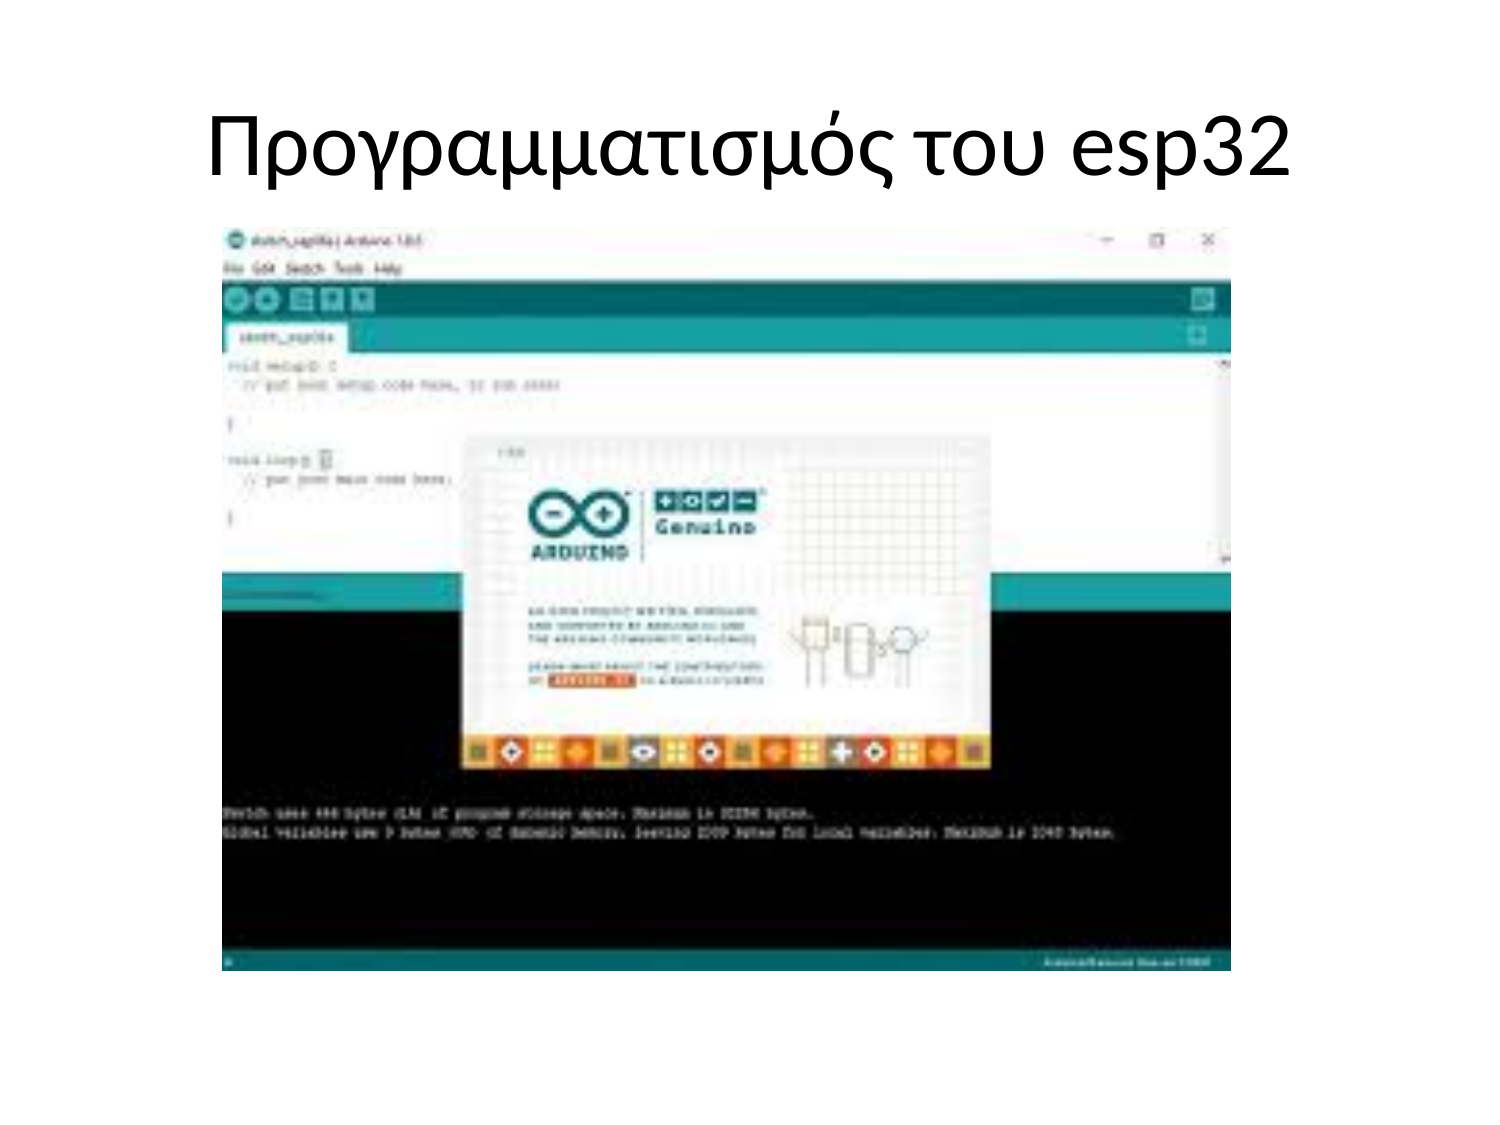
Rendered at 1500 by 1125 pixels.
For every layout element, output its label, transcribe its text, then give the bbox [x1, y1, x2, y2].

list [222, 227, 1231, 971]
title Προγραμματισμός του esp32 [75, 45, 1425, 233]
